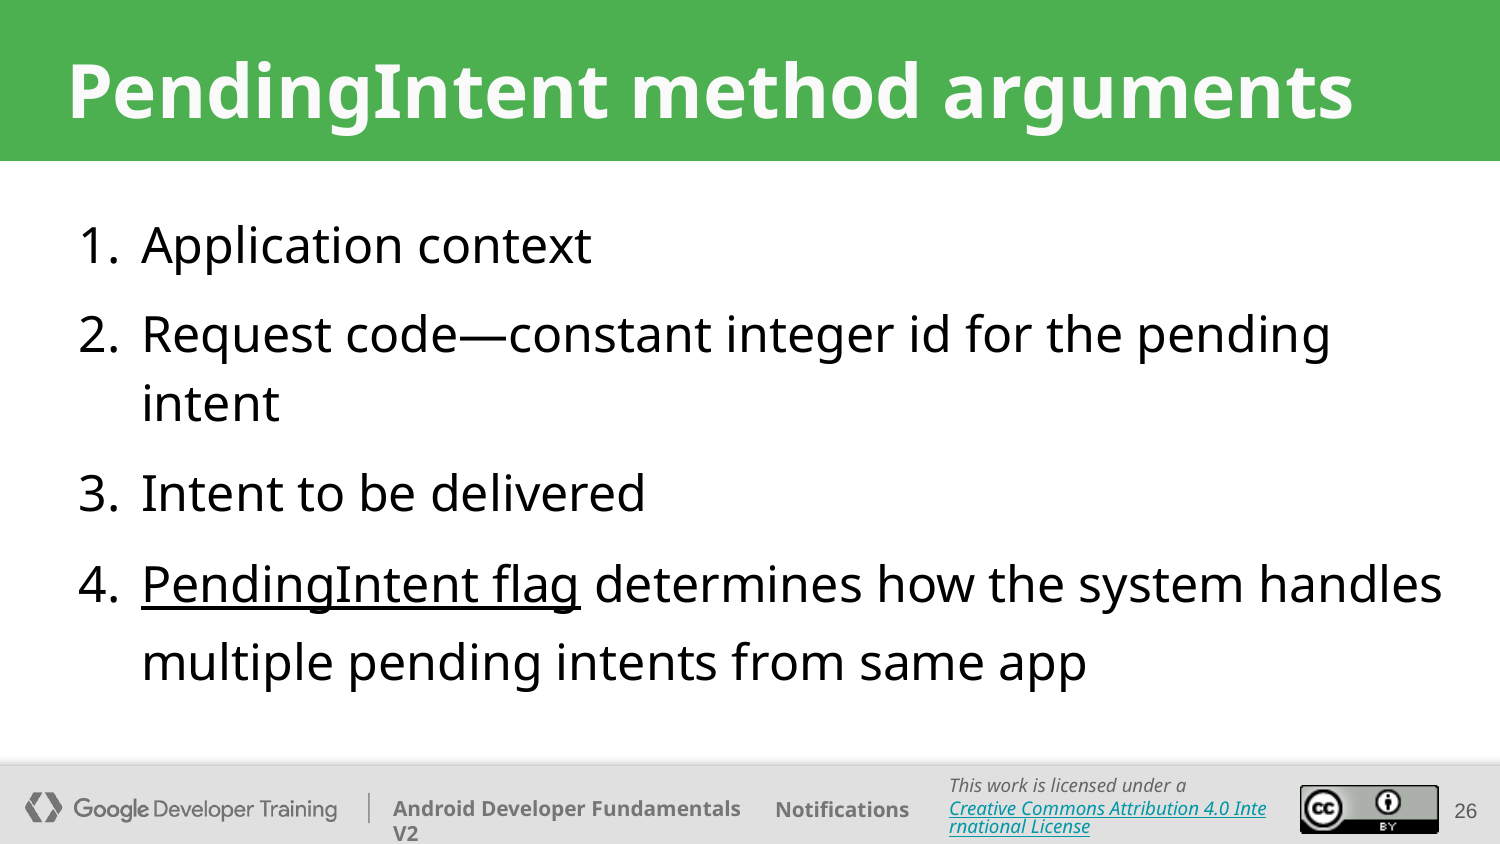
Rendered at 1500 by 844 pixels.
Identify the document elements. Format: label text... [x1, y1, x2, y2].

title PendingIntent method arguments [51, 28, 1449, 122]
picture [0, 161, 1500, 844]
slide_number ‹#› [1402, 777, 1493, 842]
list Application context Request code—constant integer id for the pending intent Intent to be delivered PendingIntent flag determines how the system handles multiple pending intents from same app [51, 189, 1469, 750]
